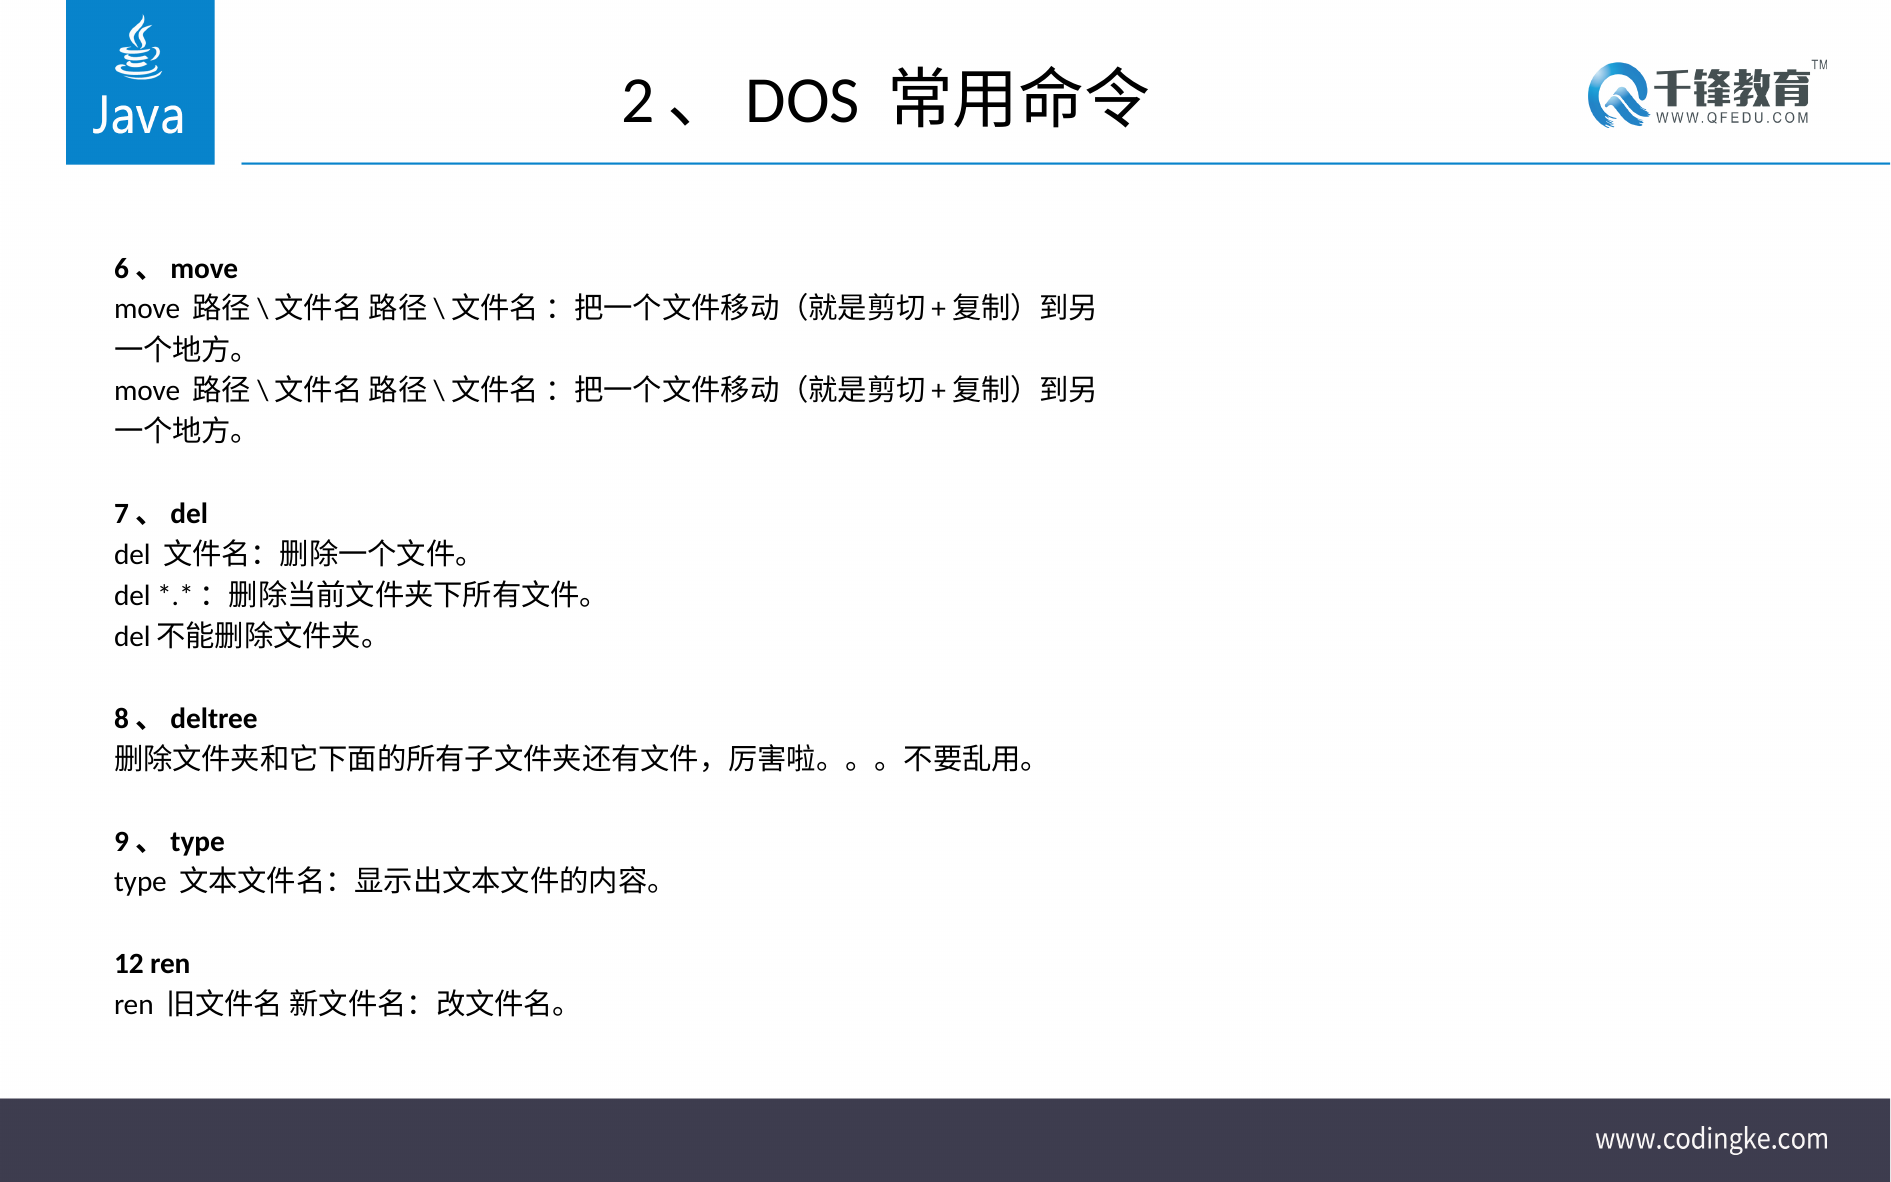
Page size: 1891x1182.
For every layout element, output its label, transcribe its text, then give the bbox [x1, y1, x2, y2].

list 6、move move 路径\文件名 路径\文件名 ：把一个文件移动（就是剪切+复制）到另 一个地方。 move 路径\文件名 路径\文件名 ：把一个文件移动（就是剪切+复制）到另 一个地方。 7、del del 文件名：删除一个文件。 del *.*：删除当前文件夹下所有文件。 del不能删除文件夹。 8、deltree 删除文件夹和它下面的所有子文件夹还有文件，厉害啦。。。不要乱用。 9、type type 文本文件名：显示出文本文件的内容。 12 ren ren 旧文件名 新文件名：改文件名。 [94, 239, 1796, 1036]
title 2、DOS 常用命令 [236, 47, 1536, 147]
picture [0, 0, 1891, 1182]
